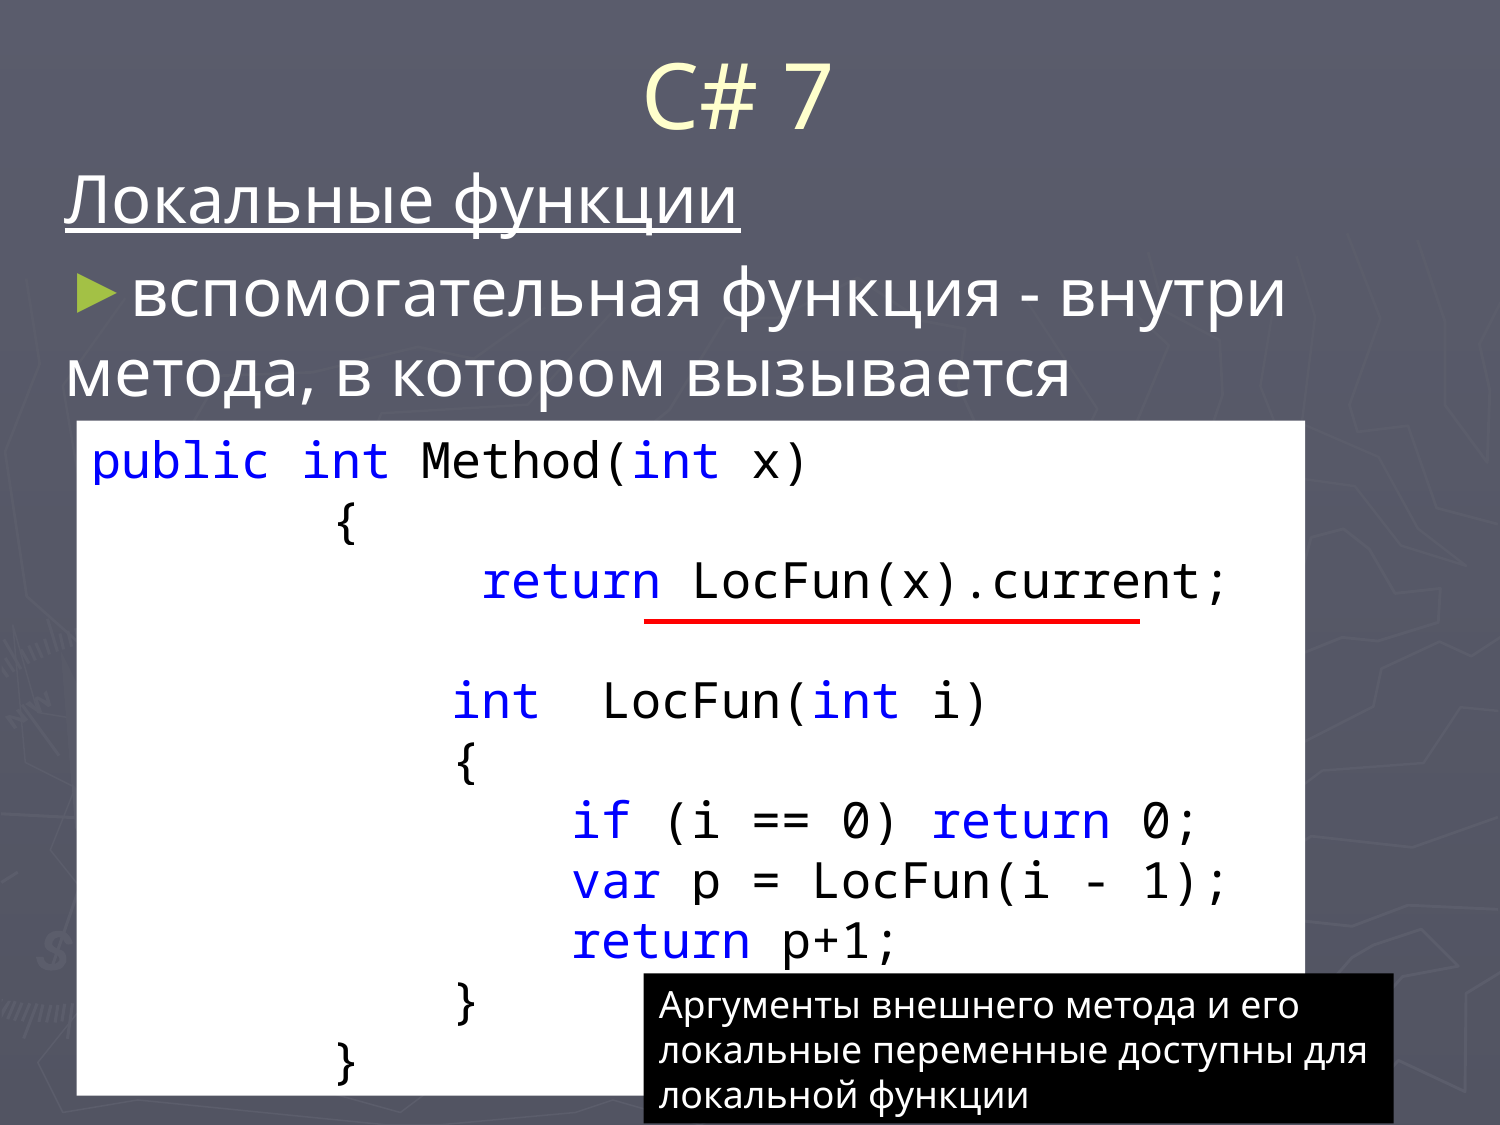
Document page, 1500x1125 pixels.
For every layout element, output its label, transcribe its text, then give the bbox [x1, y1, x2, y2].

list Локальные функции вспомогательная функция - внутри метода, в котором вызывается [49, 148, 1451, 887]
title C# 7 [49, 37, 1451, 148]
text_box Аргументы внешнего метода и его локальные переменные доступны для локальной функции [643, 973, 1394, 1124]
text_box public int Method(int x) { return LocFun(x).current; int LocFun(int i) { if (i == 0) return 0; var p = LocFun(i - 1); return p+1; } } [76, 420, 1306, 1096]
